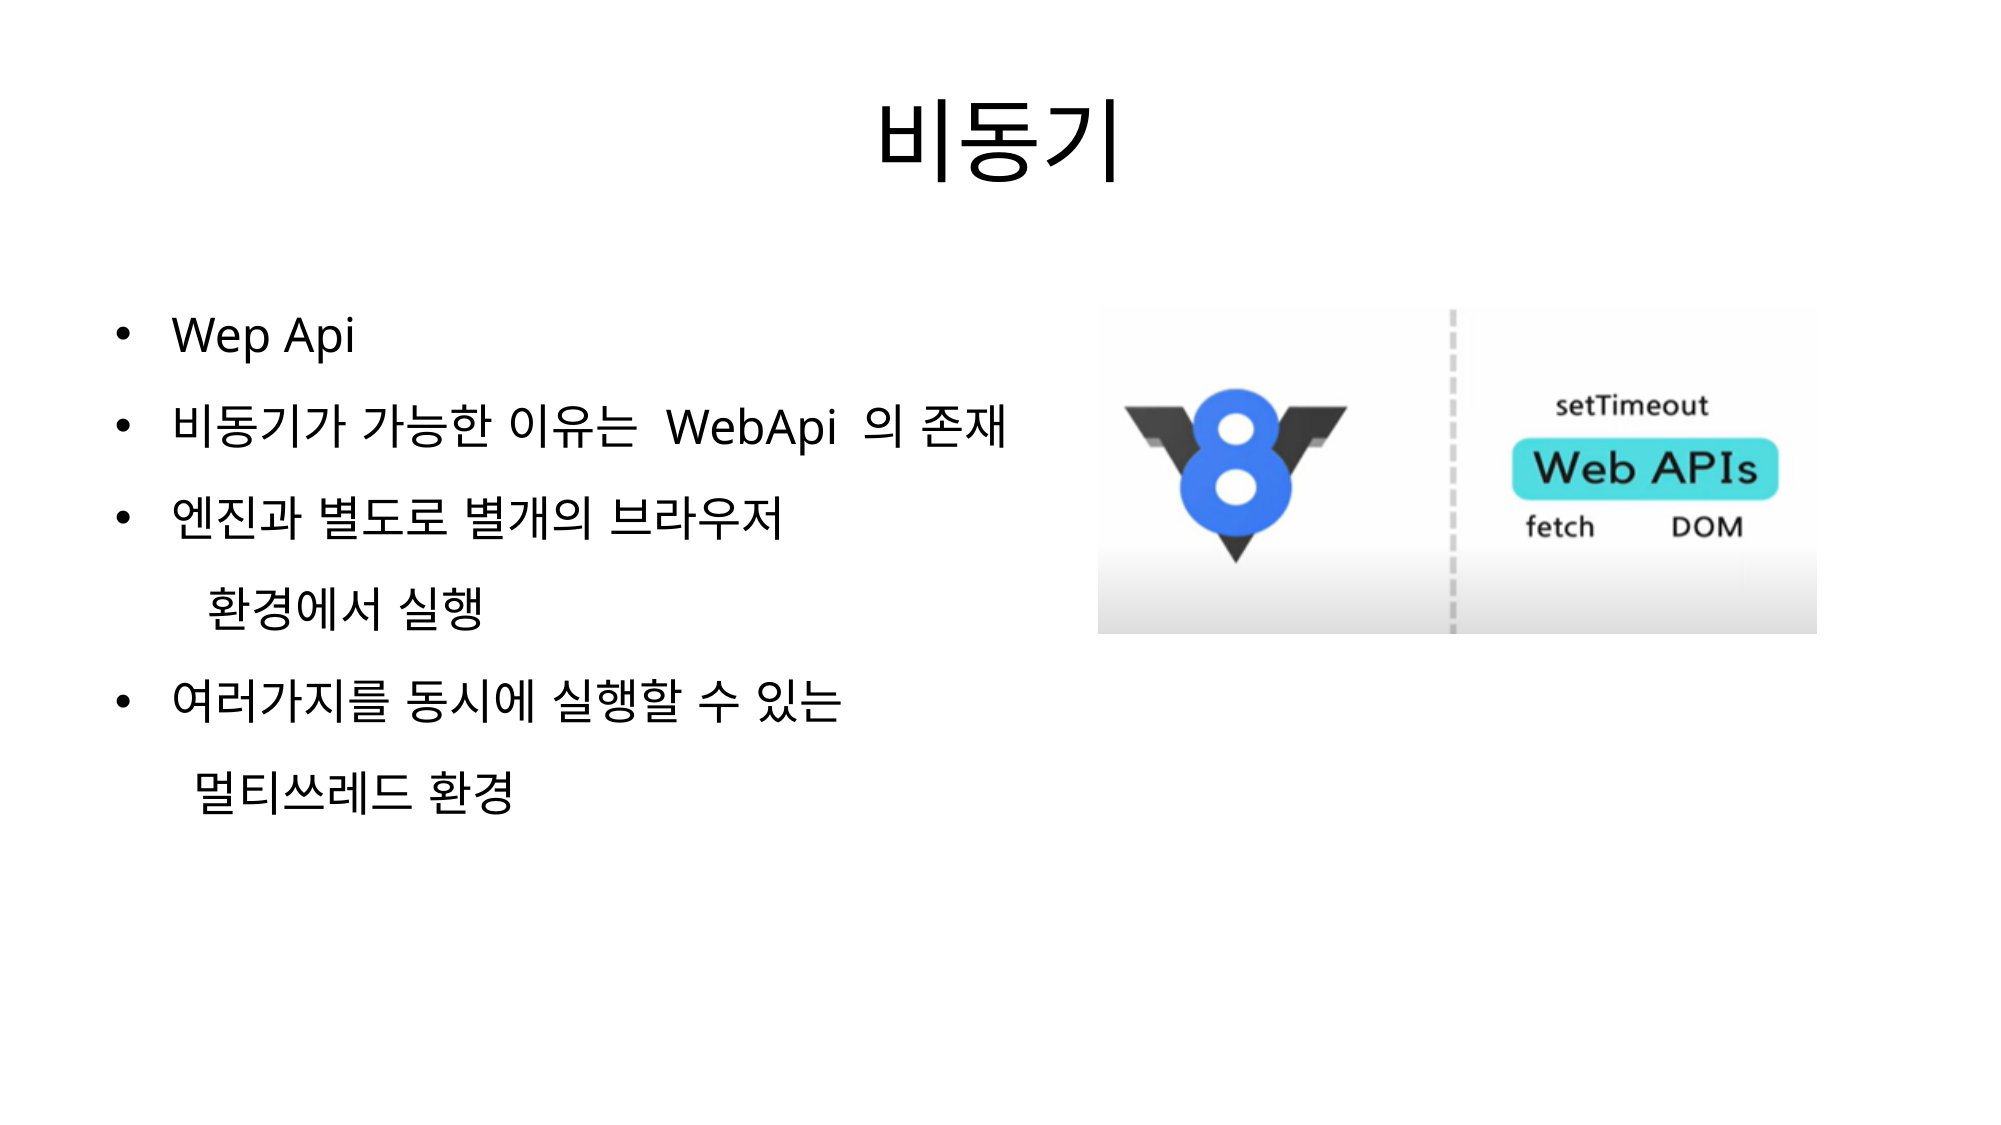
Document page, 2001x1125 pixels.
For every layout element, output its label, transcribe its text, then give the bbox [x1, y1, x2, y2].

list Wep Api 비동기가 가능한 이유는 WebApi 의 존재 엔진과 별도로 별개의 브라우저 환경에서 실행 여러가지를 동시에 실행할 수 있는 멀티쓰레드 환경 [99, 262, 1900, 1005]
picture [1098, 306, 1817, 635]
title 비동기 [99, 45, 1900, 233]
